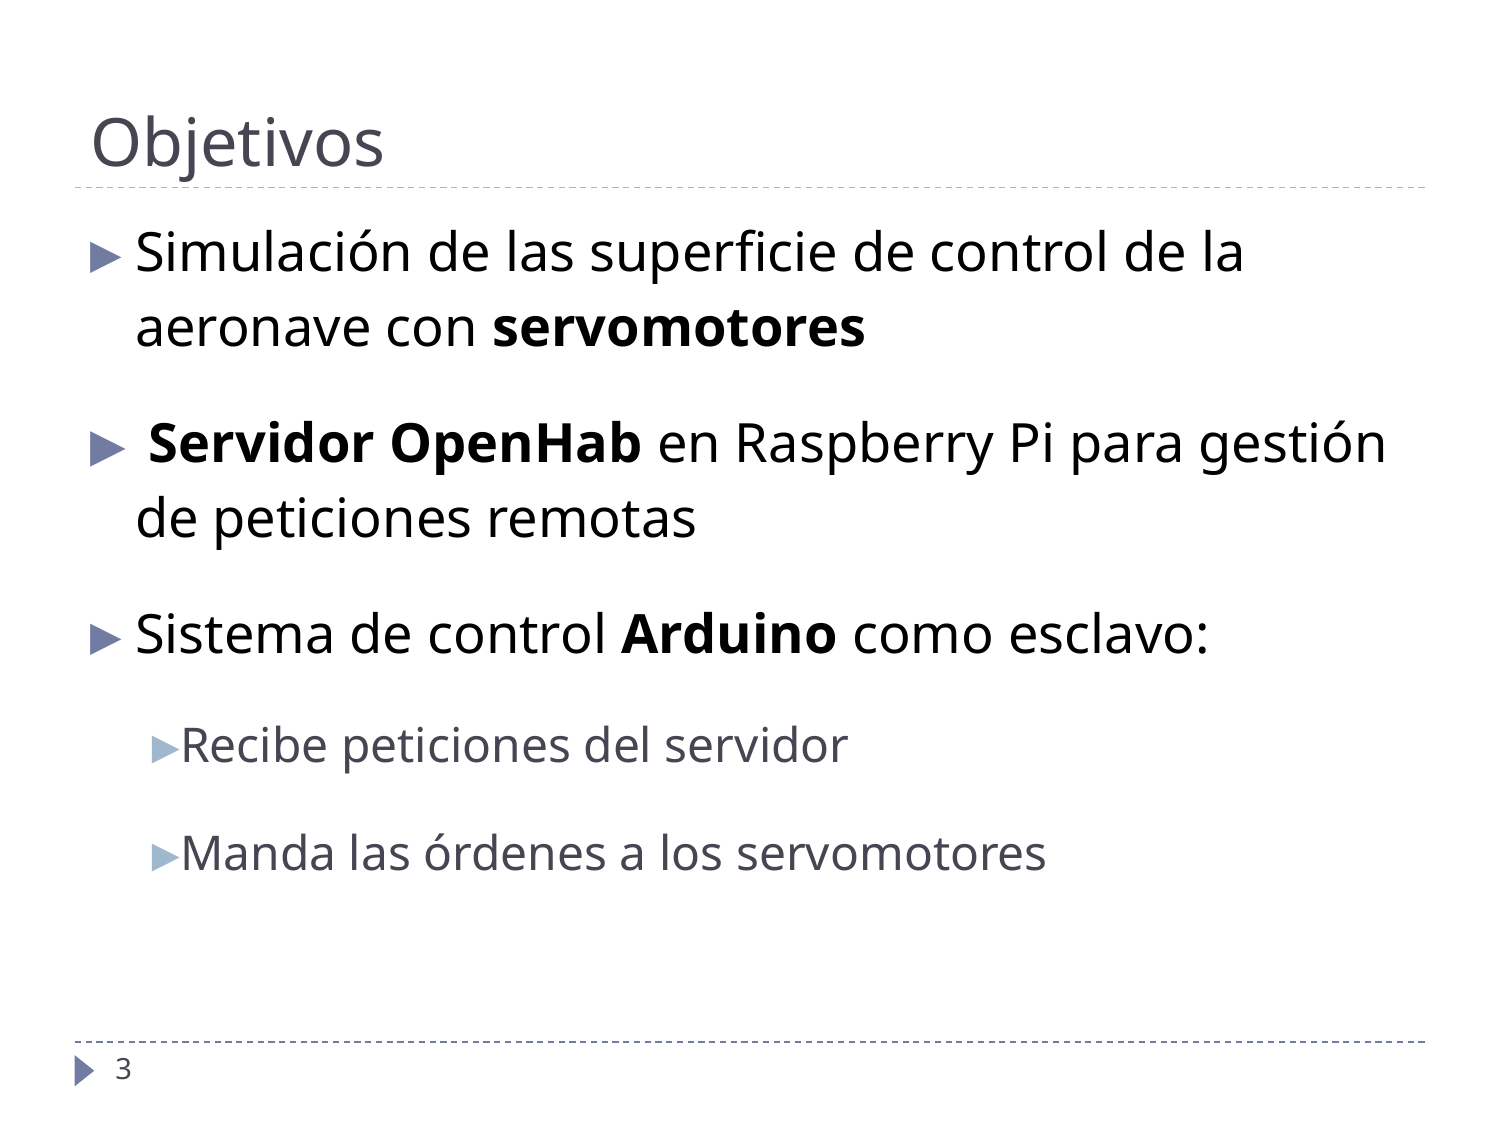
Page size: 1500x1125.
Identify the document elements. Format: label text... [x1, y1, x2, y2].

list Simulación de las superficie de control de la aeronave con servomotores Servidor OpenHab en Raspberry Pi para gestión de peticiones remotas Sistema de control Arduino como esclavo: Recibe peticiones del servidor Manda las órdenes a los servomotores [75, 200, 1425, 1010]
title Objetivos [75, 24, 1425, 188]
slide_number 3 [100, 1042, 426, 1103]
